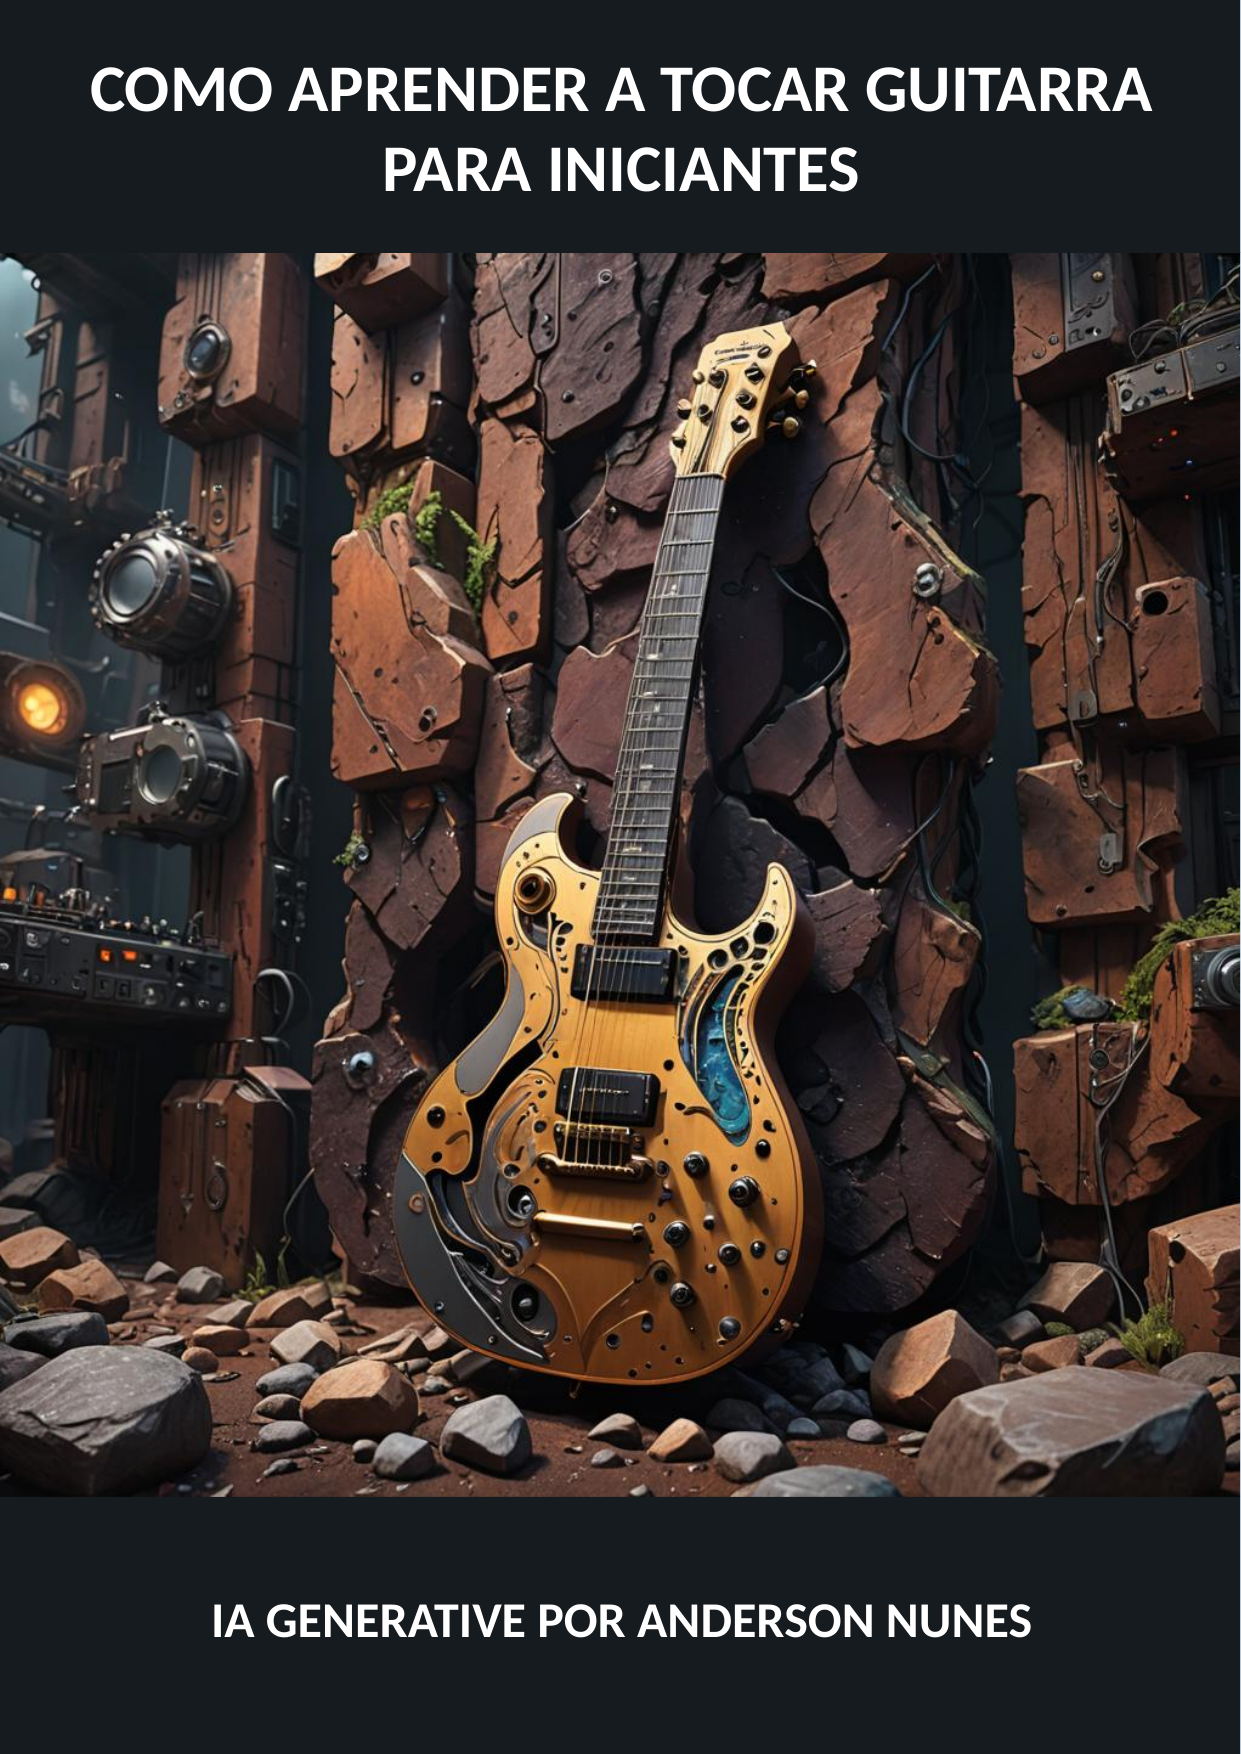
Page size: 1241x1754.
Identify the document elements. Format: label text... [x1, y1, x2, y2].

text_box Como Aprender a Tocar Guitarra para Iniciantes [0, 0, 1241, 252]
text_box IA Generative por Anderson Nunes [0, 1497, 1241, 1754]
picture [0, 252, 1241, 1497]
